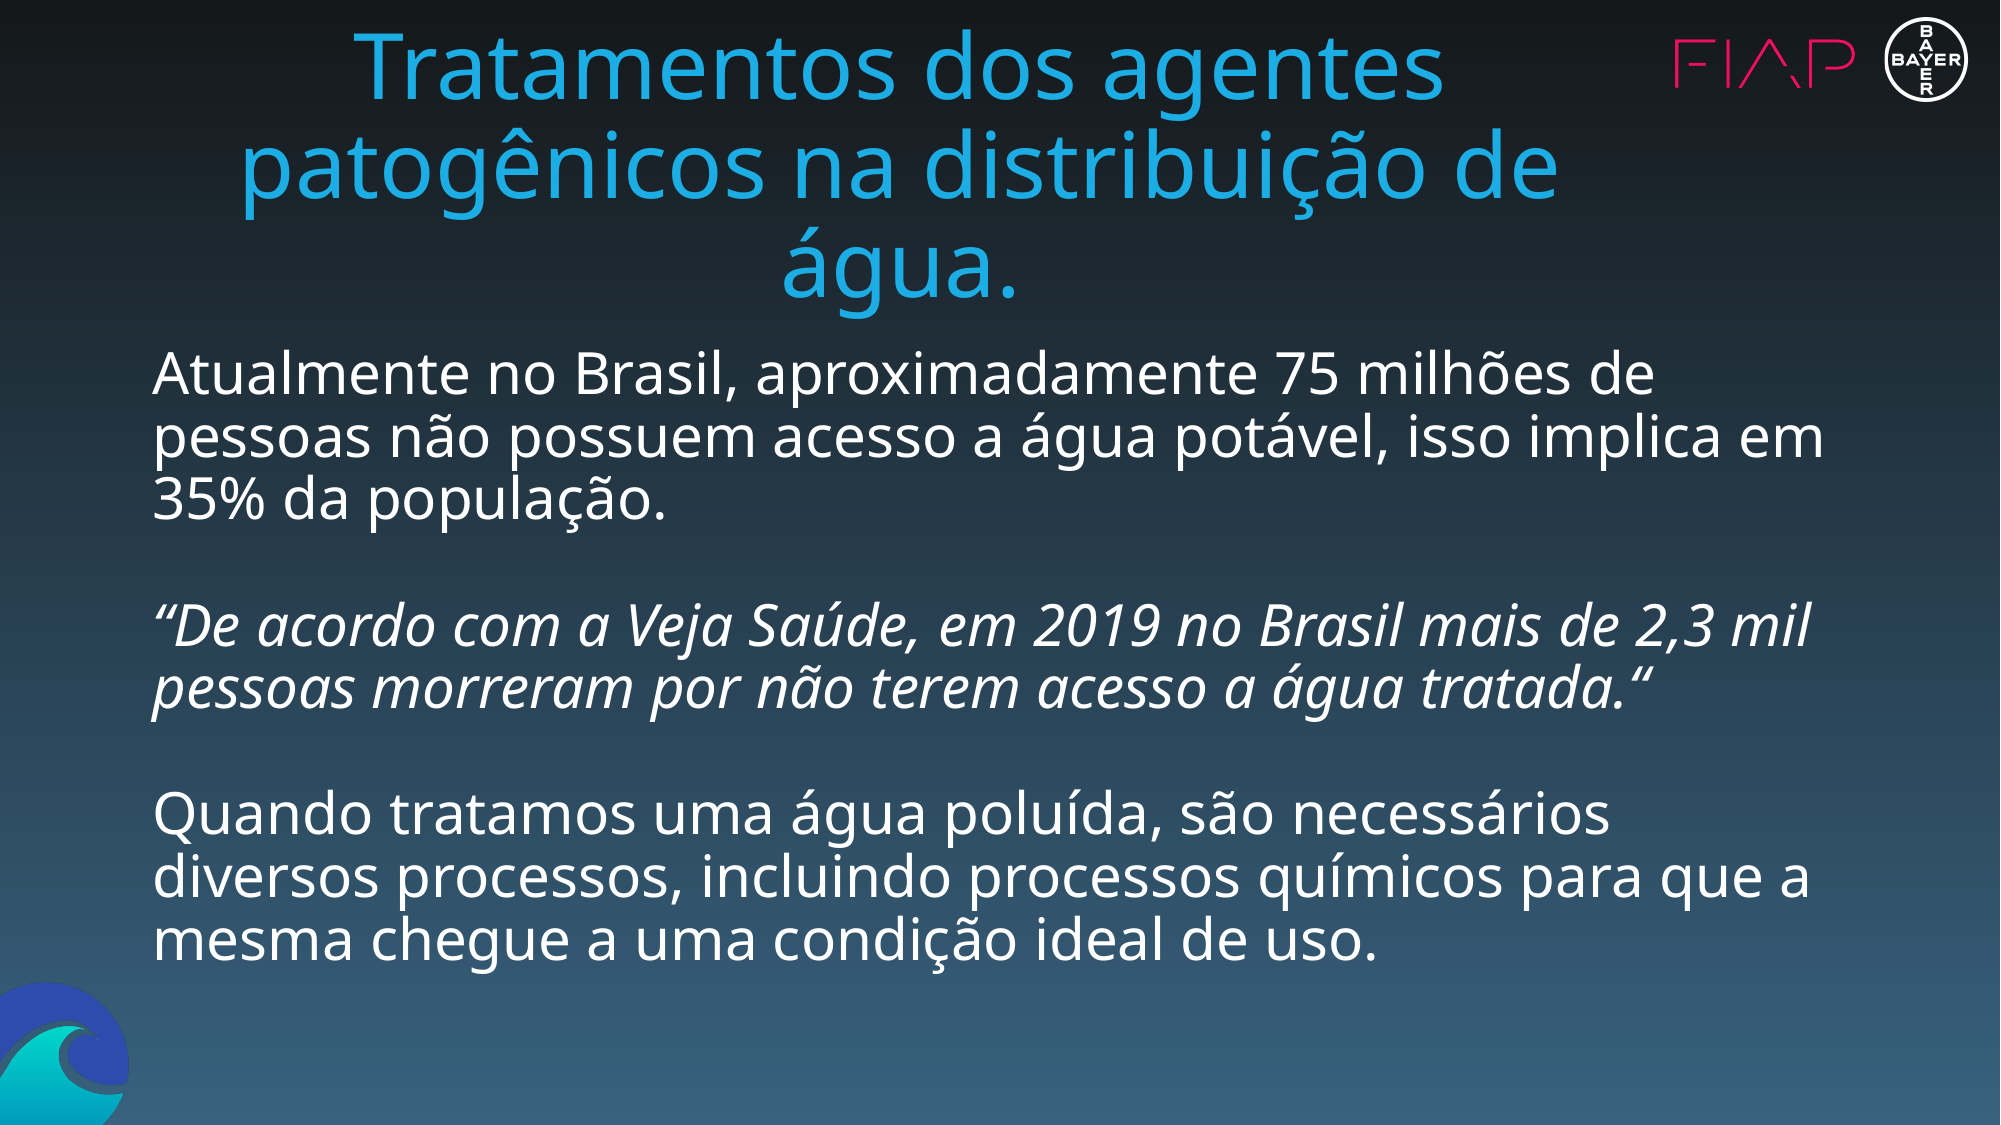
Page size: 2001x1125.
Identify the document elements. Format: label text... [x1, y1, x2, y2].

picture [0, 973, 138, 1125]
picture [1675, 39, 1855, 88]
list Atualmente no Brasil, aproximadamente 75 milhões de pessoas não possuem acesso a água potável, isso implica em 35% da população. “De acordo com a Veja Saúde, em 2019 no Brasil mais de 2,3 mil pessoas morreram por não terem acesso a água tratada.“ Quando tratamos uma água poluída, são necessários diversos processos, incluindo processos químicos para que a mesma chegue a uma condição ideal de uso. [137, 336, 1863, 960]
picture [1884, 17, 1977, 102]
title Tratamentos dos agentes patogênicos na distribuição de água. [137, 59, 1664, 278]
